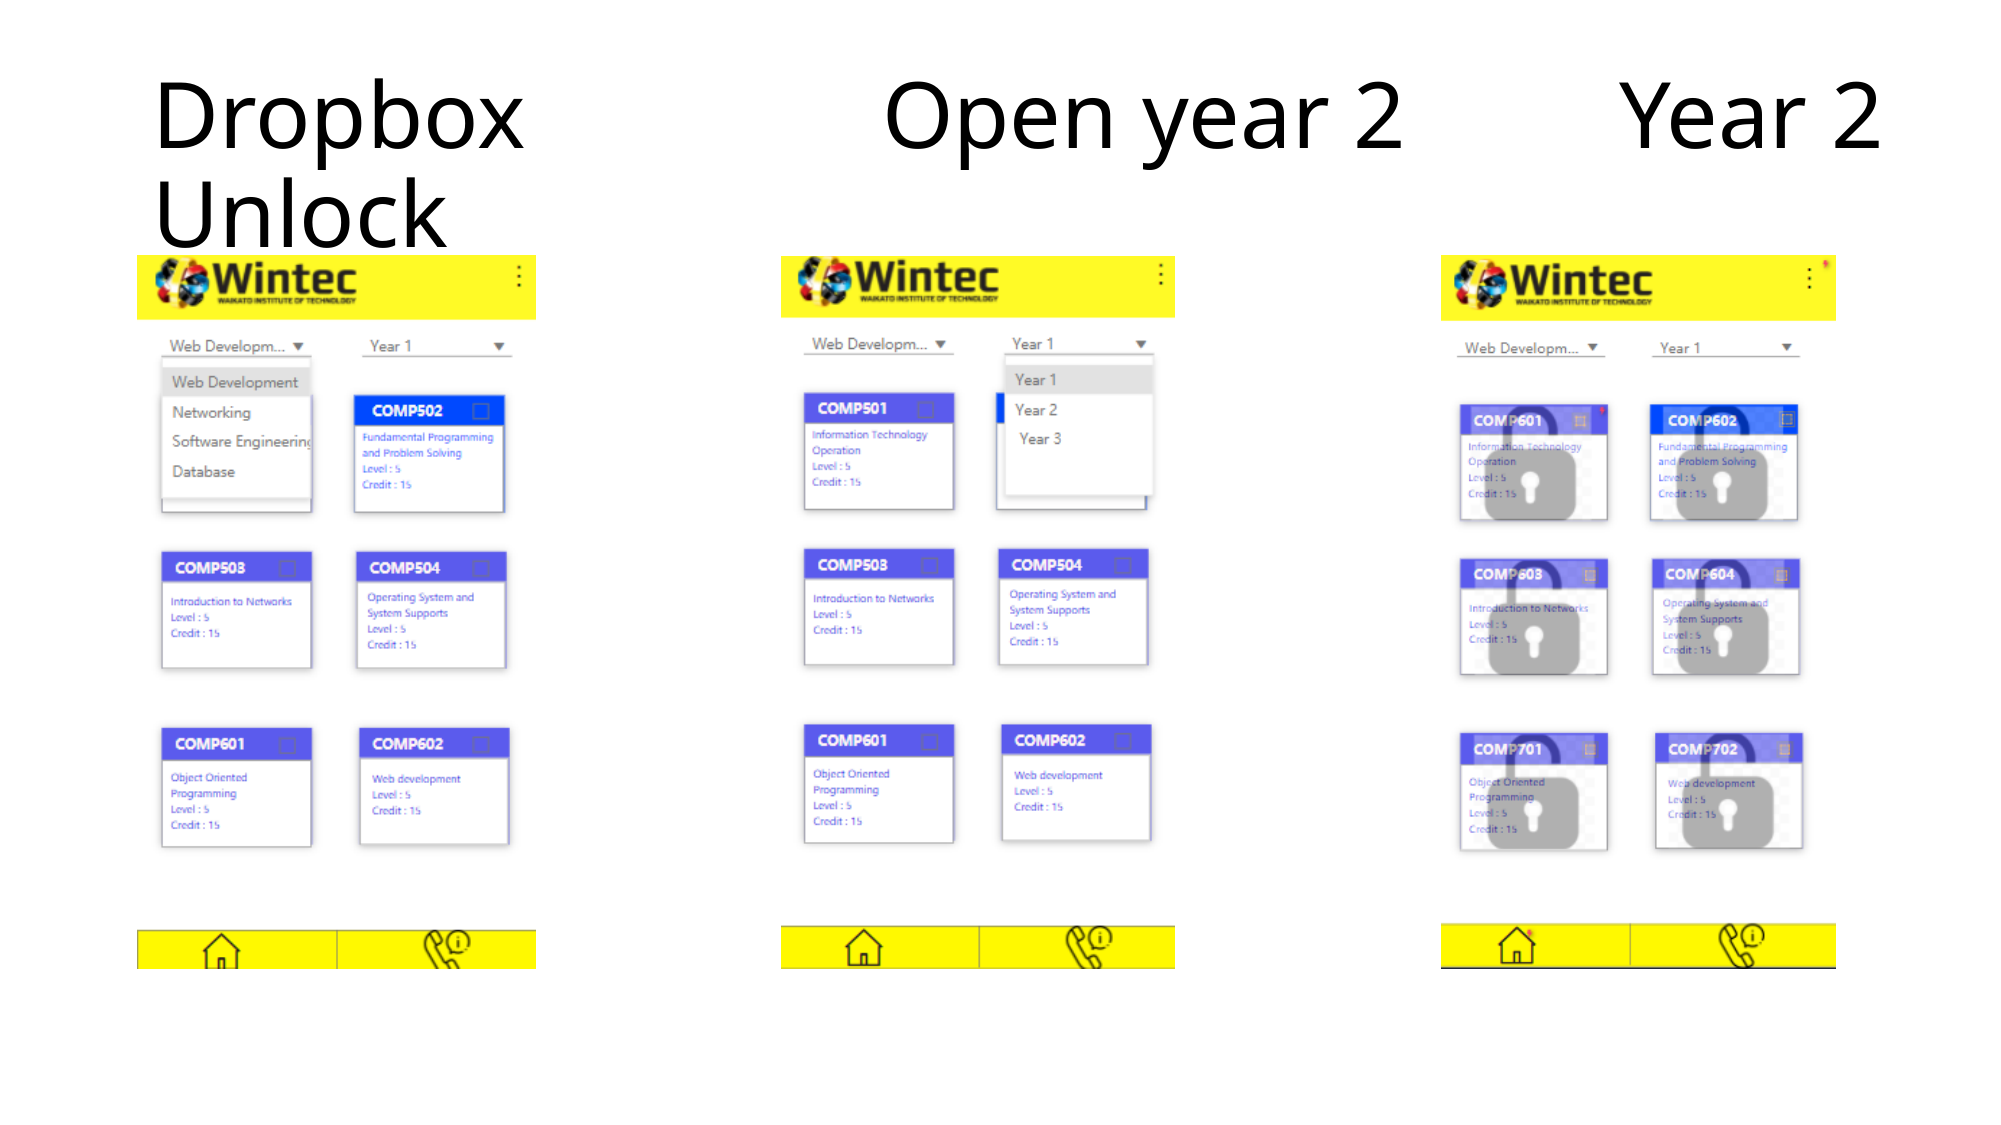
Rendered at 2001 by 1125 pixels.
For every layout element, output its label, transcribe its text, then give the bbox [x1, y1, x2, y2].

title Dropbox Open year 2 Year 2 Unlock [137, 59, 1936, 278]
picture [1441, 255, 1836, 969]
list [137, 255, 536, 969]
picture [781, 256, 1175, 969]
